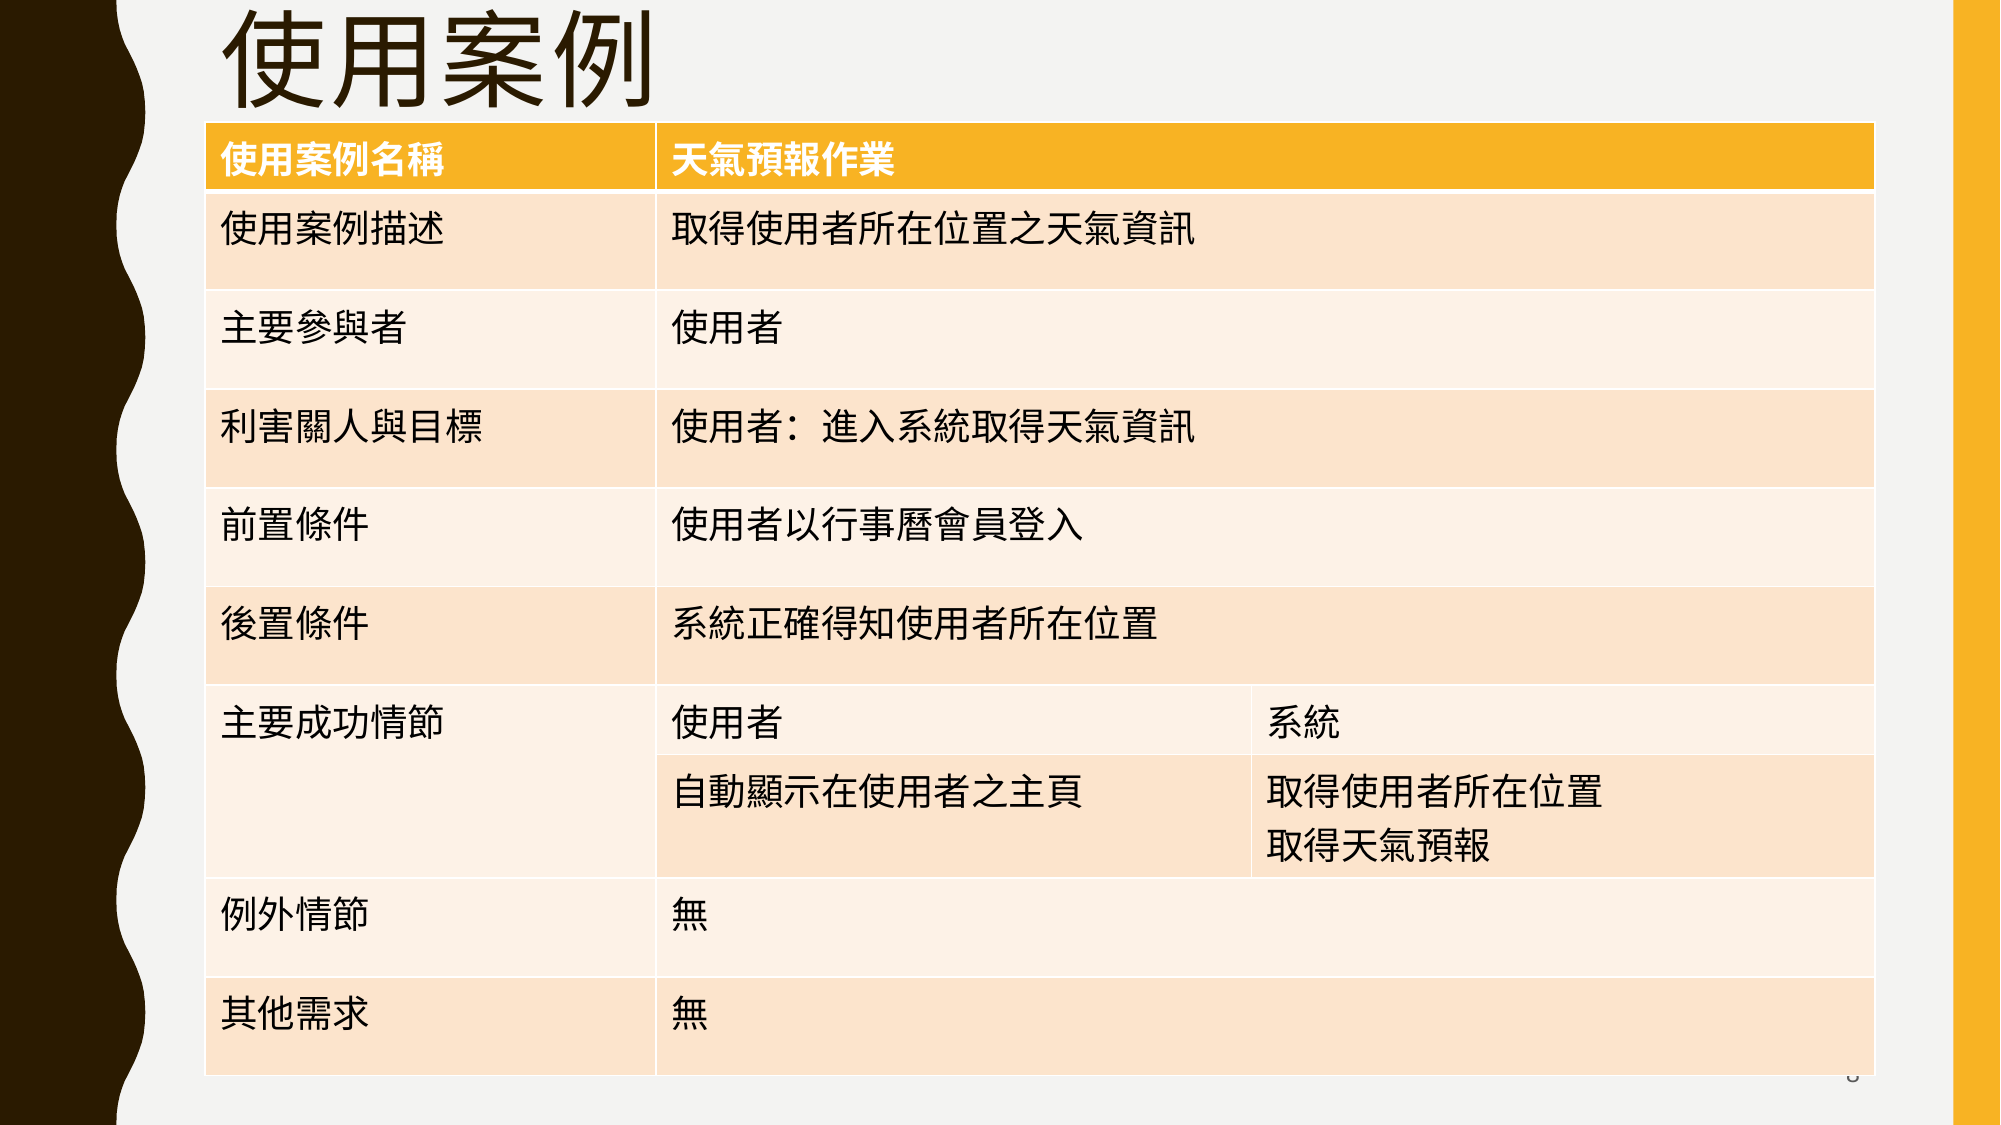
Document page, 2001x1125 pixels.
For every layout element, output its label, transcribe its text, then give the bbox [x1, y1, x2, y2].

table_cell 取得使用者所在位置 取得天氣預報 [1252, 755, 1874, 877]
table_header 使用案例名稱 [206, 123, 655, 189]
table_cell 使用者 [657, 291, 1874, 388]
title 使用案例 [205, 0, 1875, 121]
table_cell 使用者 [657, 686, 1251, 754]
table_cell 系統 [1252, 686, 1874, 754]
table_cell 後置條件 [206, 587, 655, 684]
table_cell 前置條件 [206, 489, 655, 586]
table_cell 主要成功情節 [206, 686, 655, 877]
table_cell 主要參與者 [206, 291, 655, 388]
table_cell 其他需求 [206, 978, 655, 1075]
table_cell 無 [657, 879, 1874, 976]
table_cell 取得使用者所在位置之天氣資訊 [657, 194, 1874, 289]
table_header 天氣預報作業 [657, 123, 1874, 189]
table_cell 自動顯示在使用者之主頁 [657, 755, 1251, 877]
table_cell 例外情節 [206, 879, 655, 976]
table_cell 使用者以行事曆會員登入 [657, 489, 1874, 586]
table_cell 使用者：進入系統取得天氣資訊 [657, 390, 1874, 487]
table_cell 使用案例描述 [206, 194, 655, 289]
table_cell 利害關人與目標 [206, 390, 655, 487]
table_cell 系統正確得知使用者所在位置 [657, 587, 1874, 684]
slide_number 8 [1412, 1045, 1875, 1103]
table_cell 無 [657, 978, 1874, 1075]
